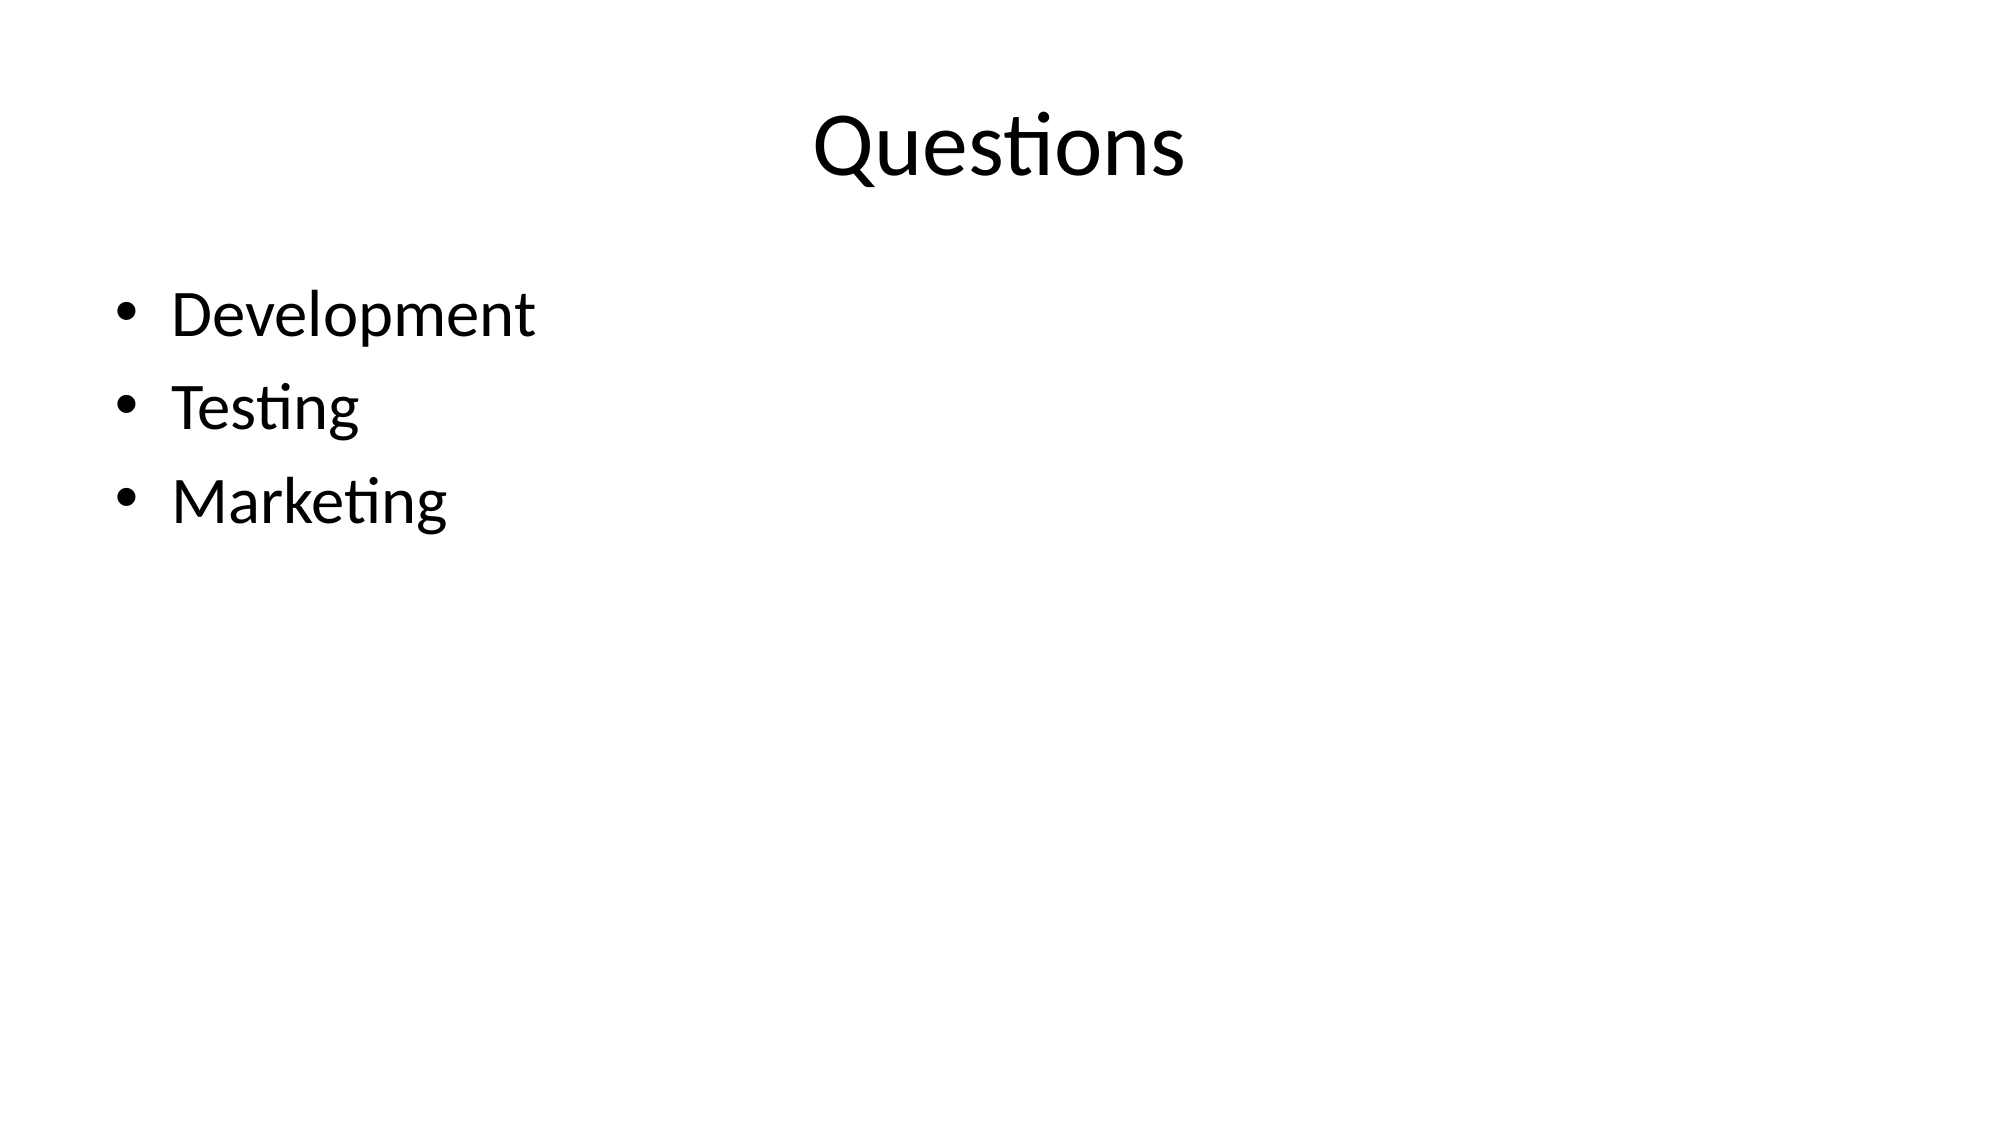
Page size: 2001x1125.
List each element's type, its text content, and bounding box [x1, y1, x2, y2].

title Questions [99, 45, 1900, 233]
list Development Testing Marketing [99, 262, 1900, 1005]
